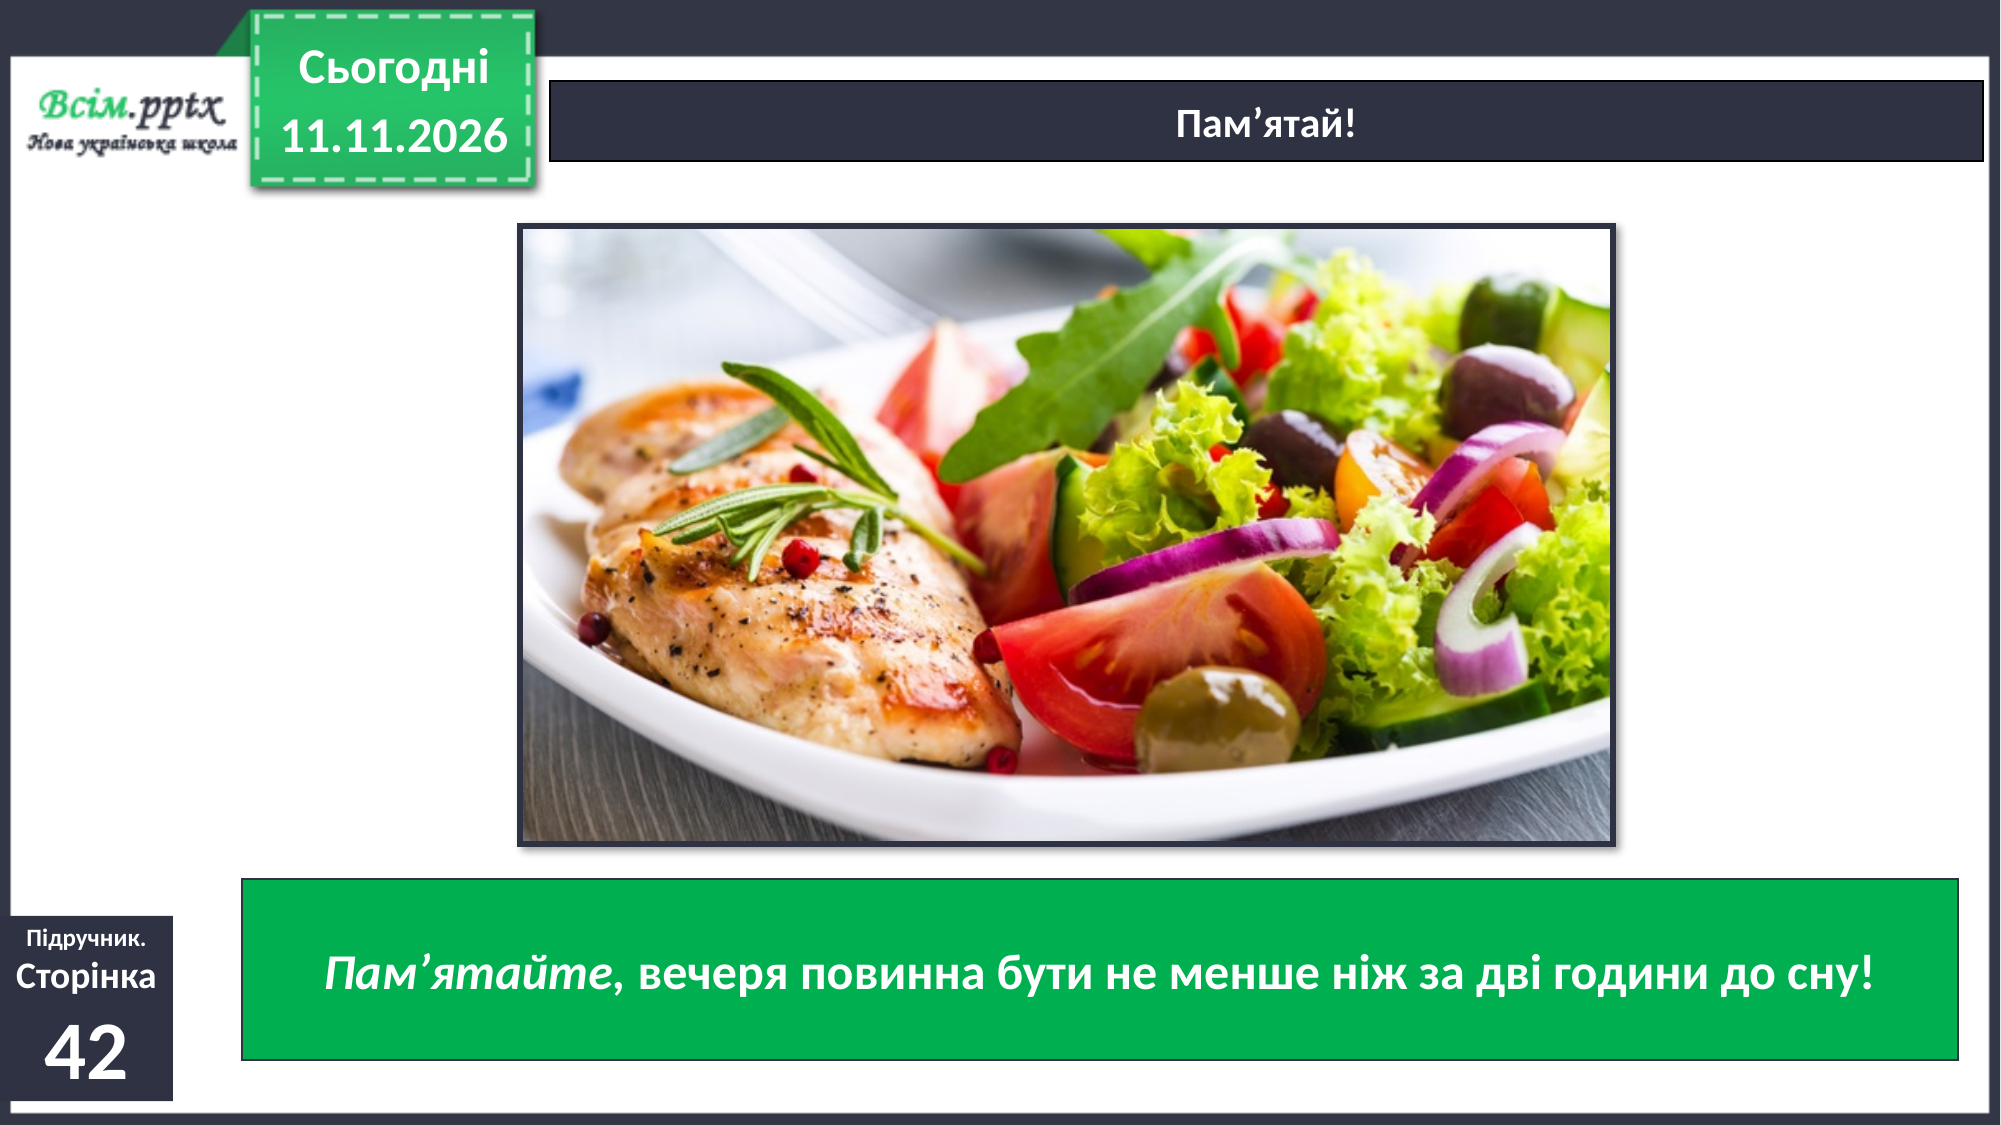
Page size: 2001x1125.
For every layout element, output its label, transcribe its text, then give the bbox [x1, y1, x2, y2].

text_box Пам’ятай! [549, 80, 1984, 162]
text_box 13.02.2022 [263, 101, 524, 164]
text_box Сьогодні [284, 26, 535, 101]
picture [0, 0, 2001, 1125]
text_box Підручник. Сторінка 42 [0, 915, 174, 1102]
text_box Пам’ятайте, вечеря повинна бути не менше ніж за дві години до сну! [241, 878, 1959, 1061]
